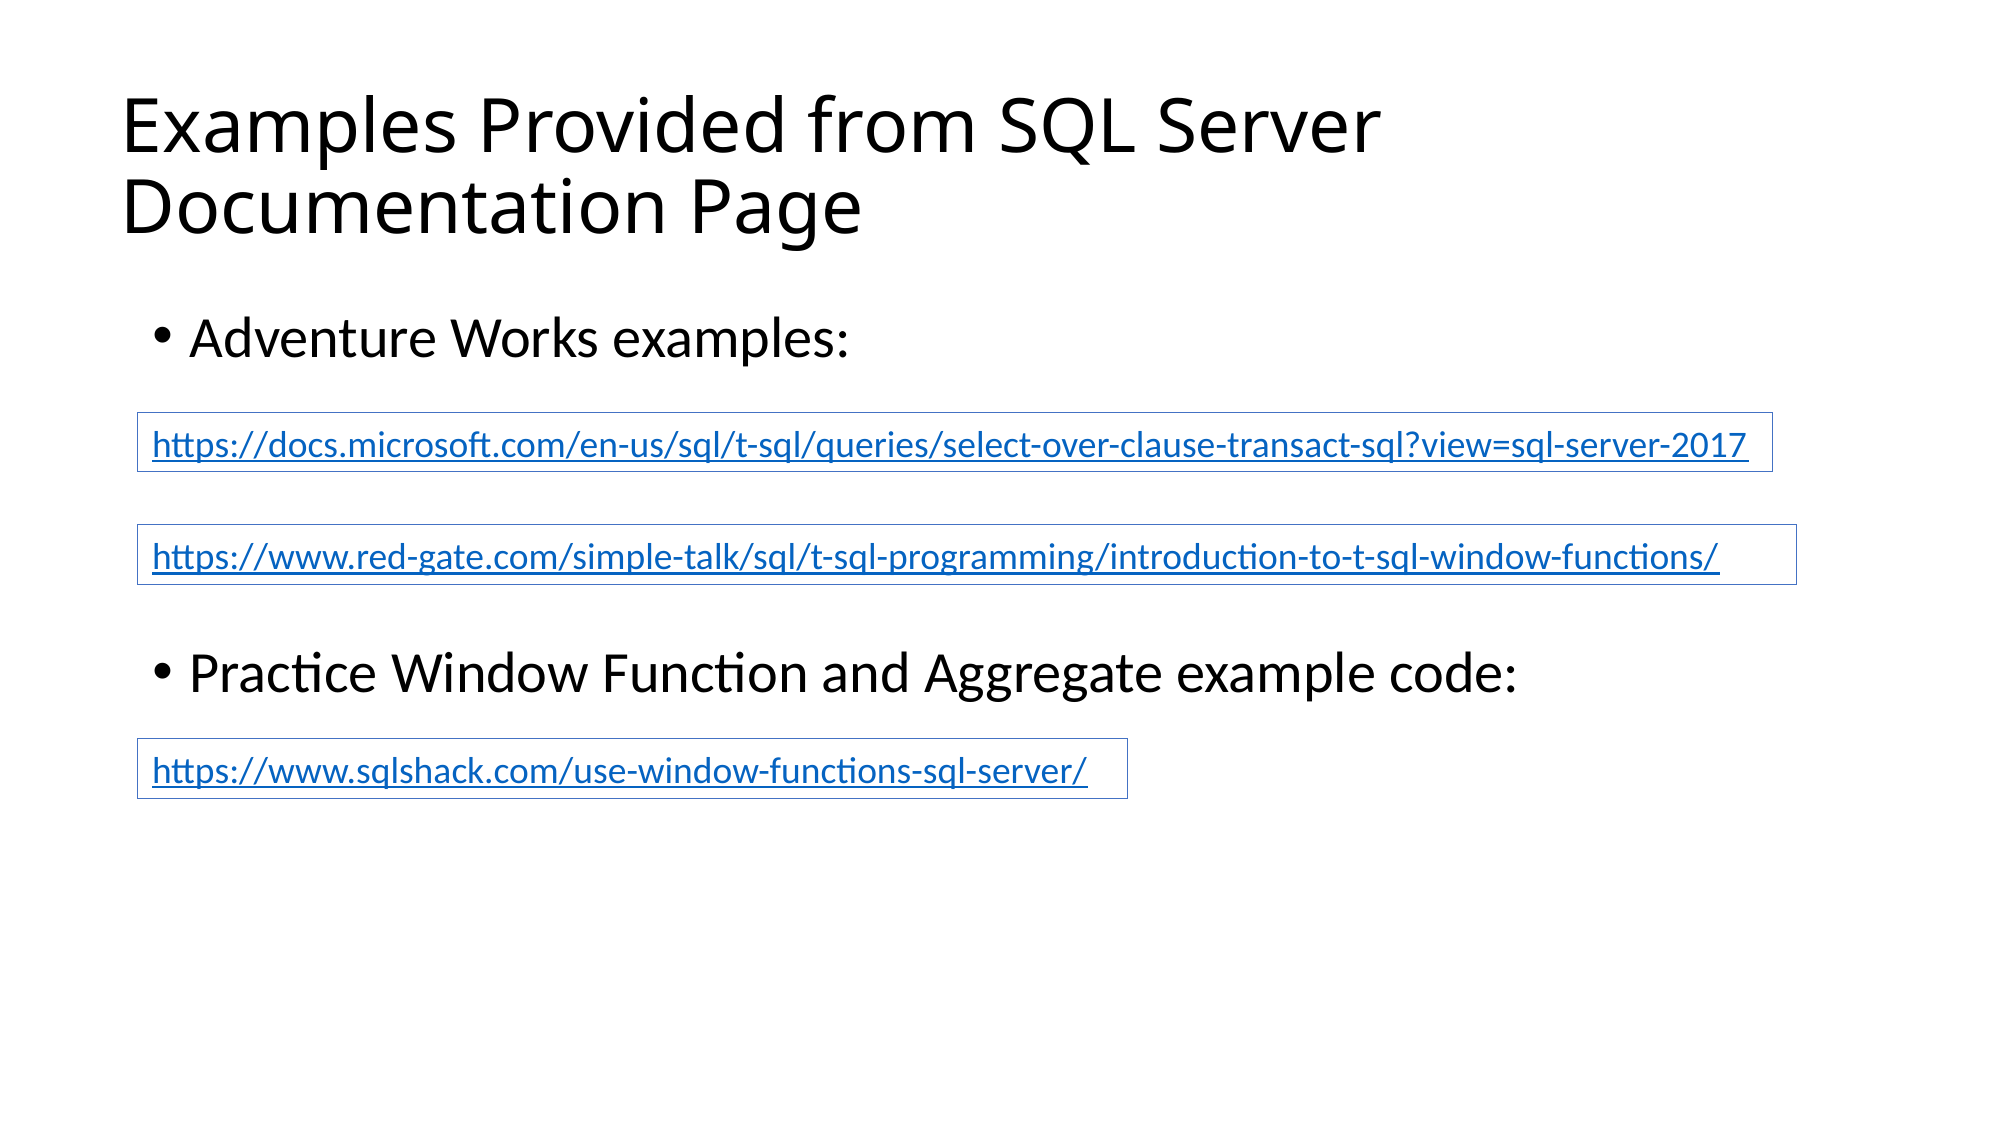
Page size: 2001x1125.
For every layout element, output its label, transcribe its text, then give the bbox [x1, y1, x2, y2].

title Examples Provided from SQL Server Documentation Page [105, 59, 1895, 278]
list Adventure Works examples: Practice Window Function and Aggregate example code: [137, 299, 1863, 1014]
text_box https://www.sqlshack.com/use-window-functions-sql-server/ [137, 738, 1128, 799]
text_box https://docs.microsoft.com/en-us/sql/t-sql/queries/select-over-clause-transact-sql?view=sql-server-2017 [137, 412, 1773, 472]
text_box https://www.red-gate.com/simple-talk/sql/t-sql-programming/introduction-to-t-sql-window-functions/ [137, 524, 1797, 585]
